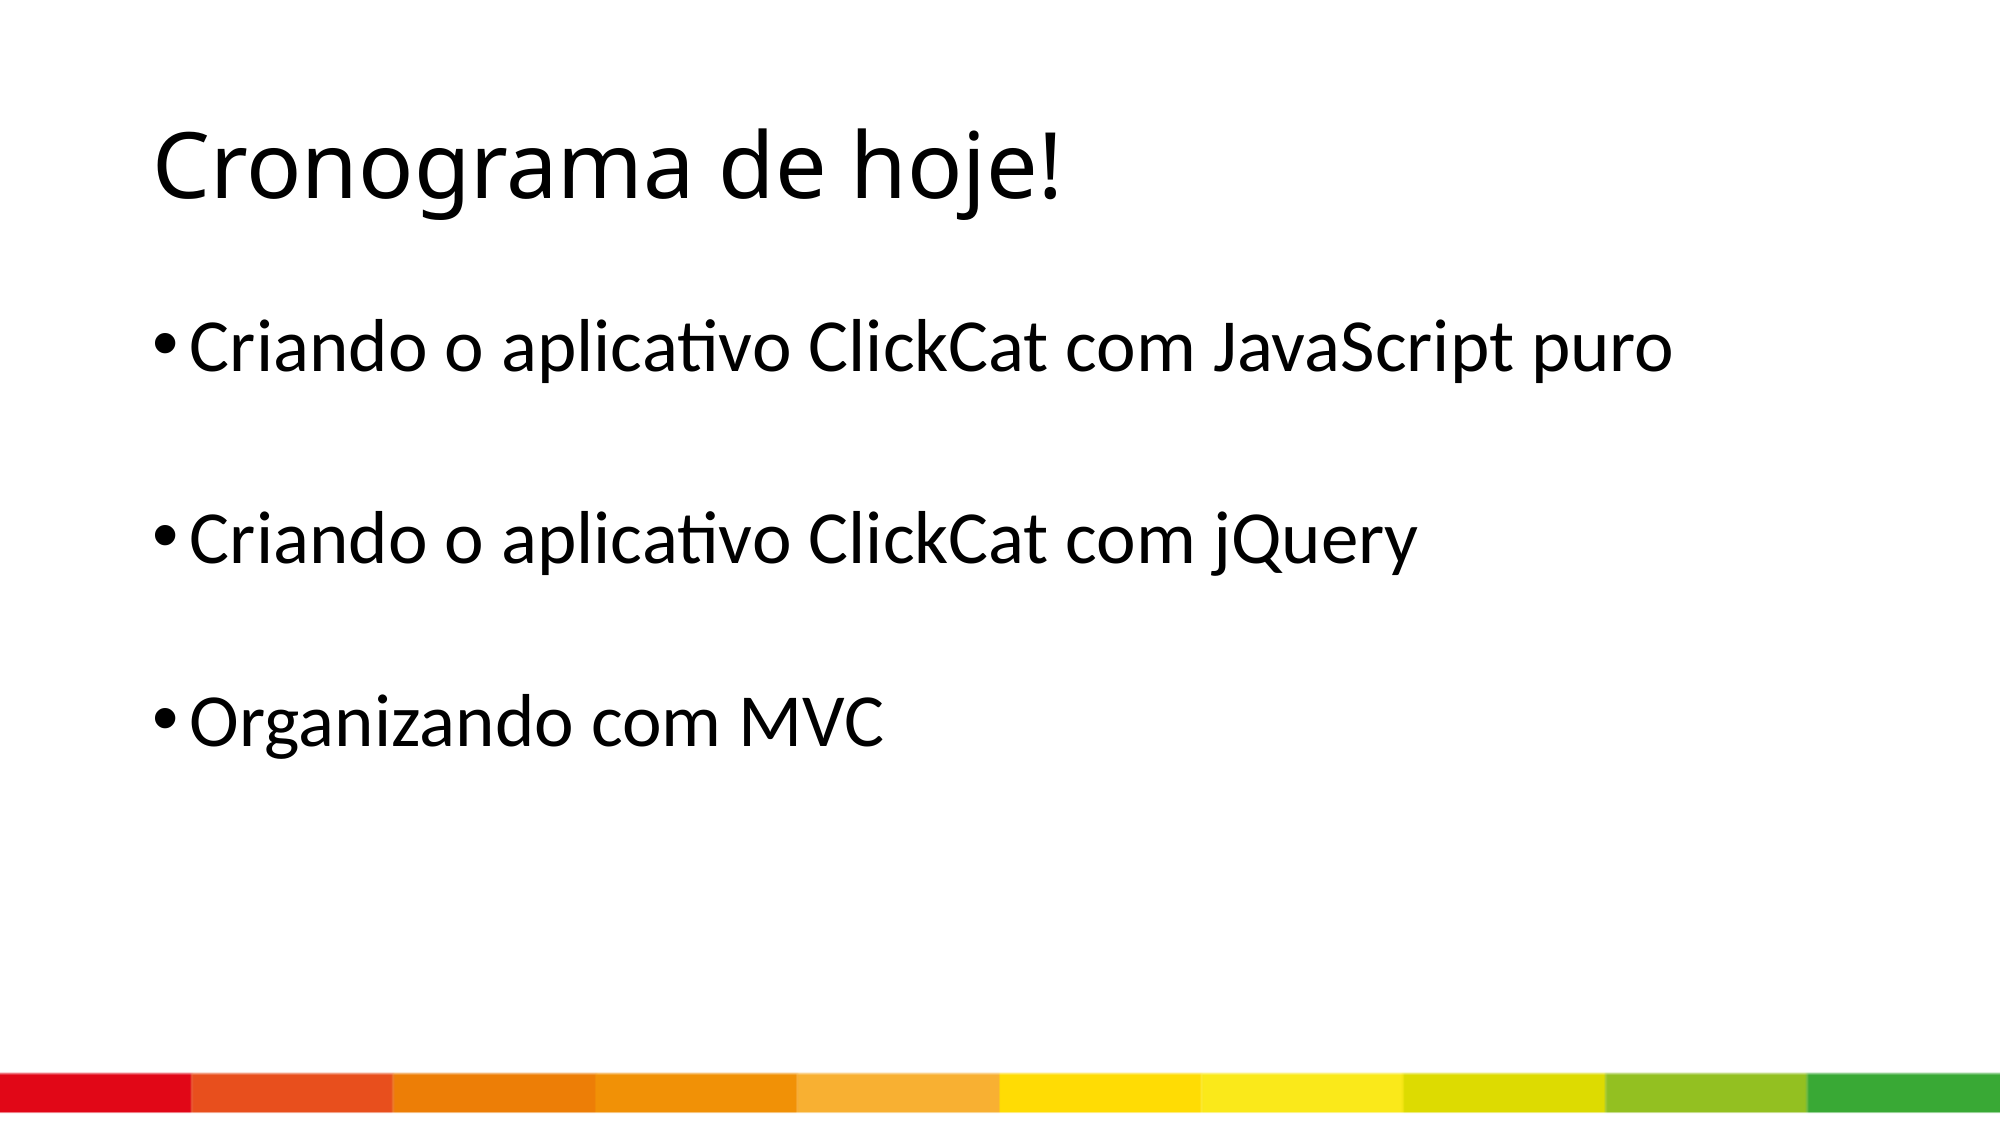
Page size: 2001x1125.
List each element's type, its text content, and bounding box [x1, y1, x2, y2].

picture [0, 6, 2000, 1125]
title Cronograma de hoje! [137, 59, 1863, 278]
list Criando o aplicativo ClickCat com JavaScript puro Criando o aplicativo ClickCat com jQuery Organizando com MVC [137, 299, 1863, 1014]
